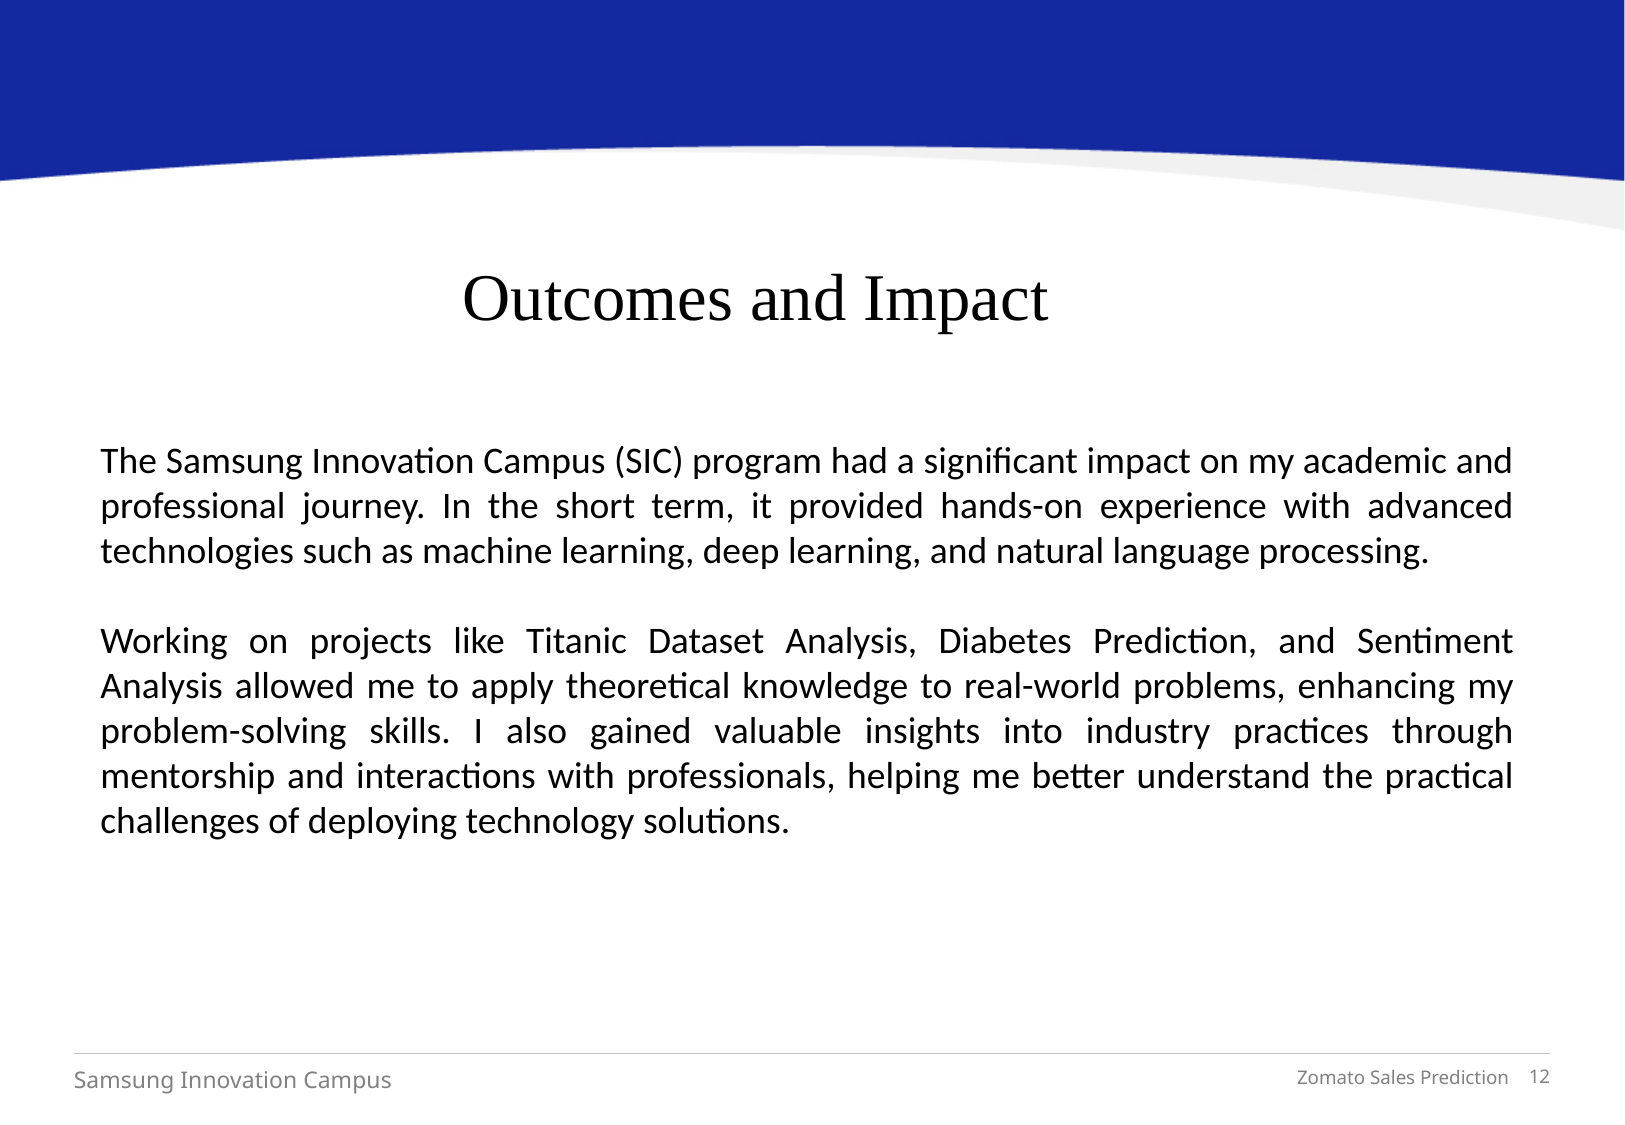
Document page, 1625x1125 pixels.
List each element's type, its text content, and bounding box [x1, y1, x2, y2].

text_box Outcomes and Impact [447, 246, 1168, 342]
text_box The Samsung Innovation Campus (SIC) program had a significant impact on my academic and professional journey. In the short term, it provided hands-on experience with advanced technologies such as machine learning, deep learning, and natural language processing. Working on projects like Titanic Dataset Analysis, Diabetes Prediction, and Sentiment Analysis allowed me to apply theoretical knowledge to real-world problems, enhancing my problem-solving skills. I also gained valuable insights into industry practices through mentorship and interactions with professionals, helping me better understand the practical challenges of deploying technology solutions. [85, 428, 1530, 849]
picture [0, 0, 1625, 1125]
